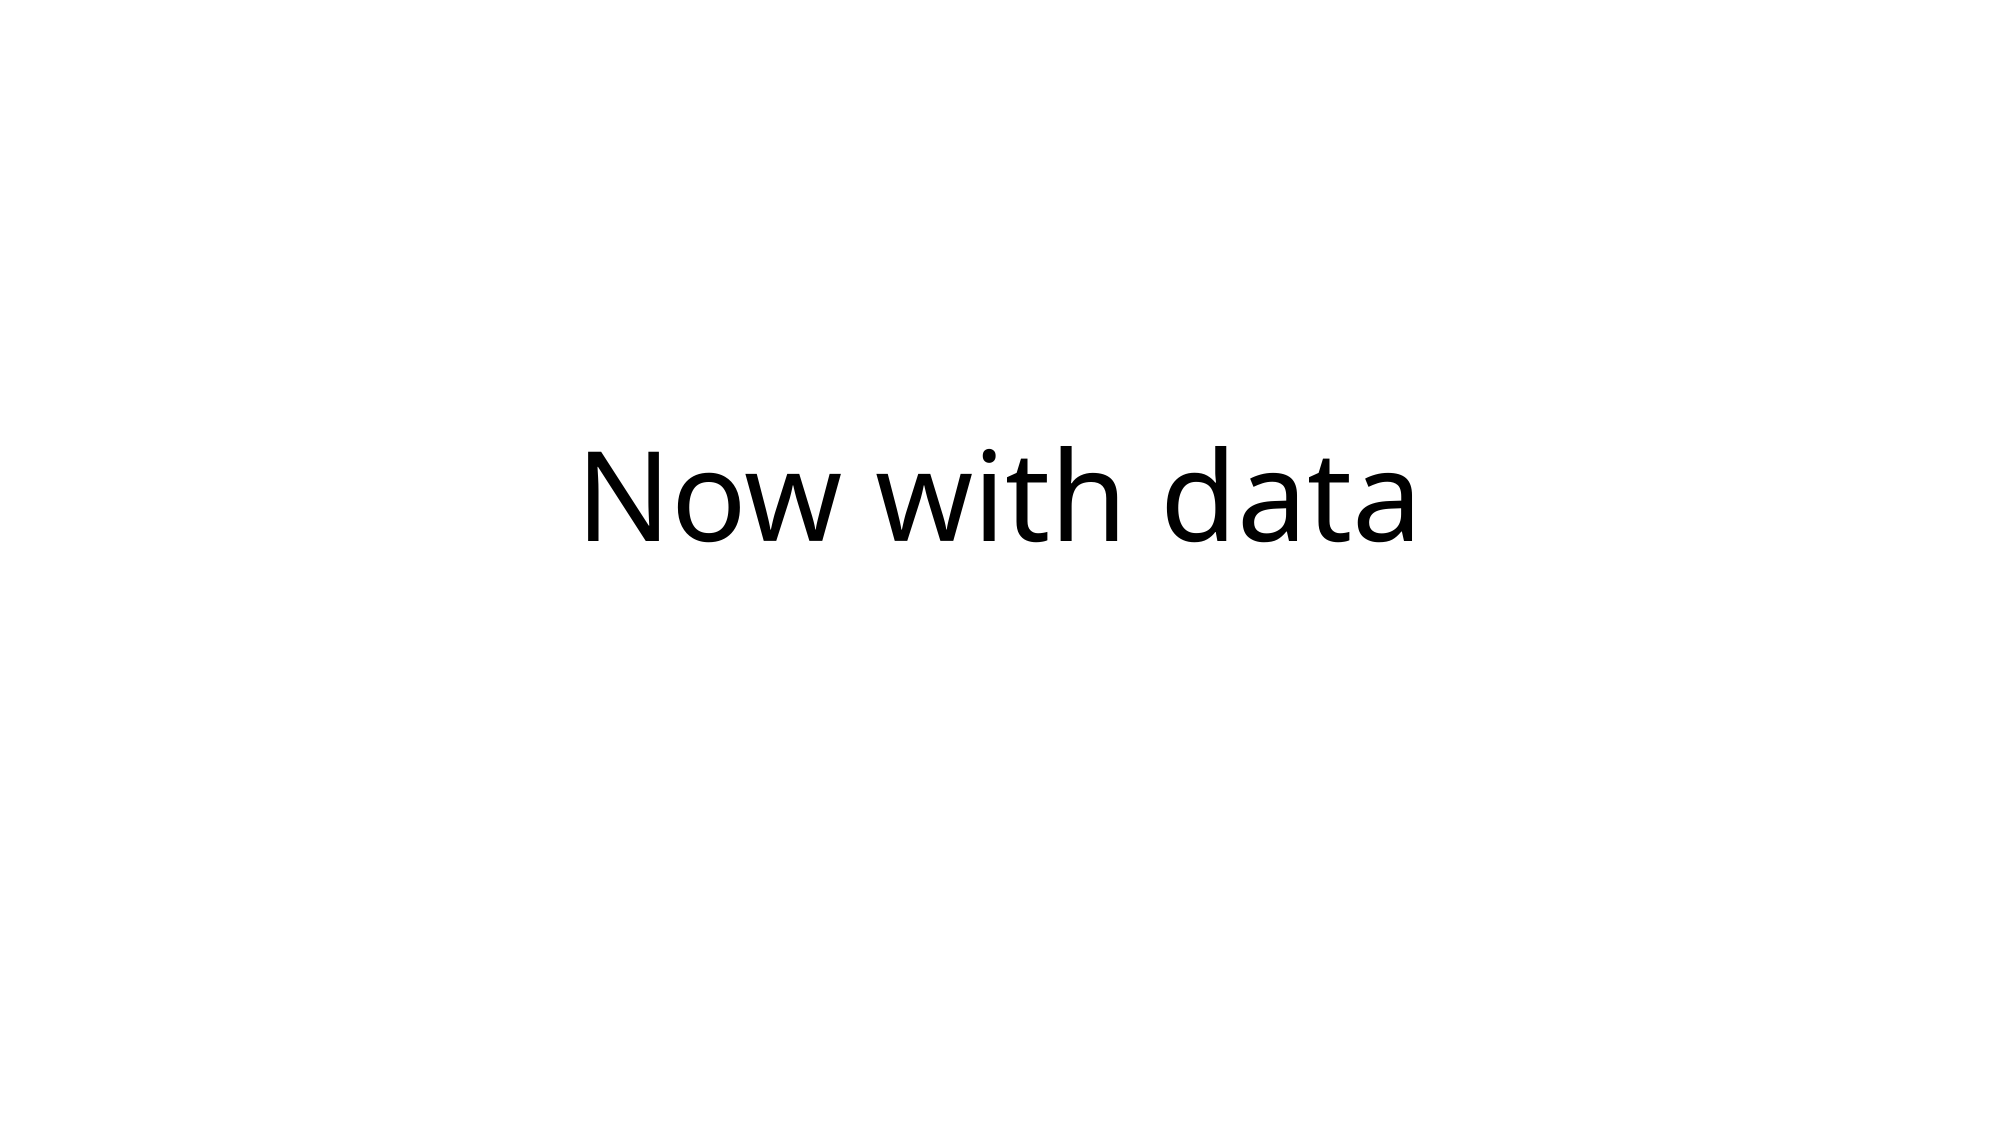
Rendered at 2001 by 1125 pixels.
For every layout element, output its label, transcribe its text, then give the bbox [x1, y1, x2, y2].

title Now with data [249, 184, 1750, 576]
